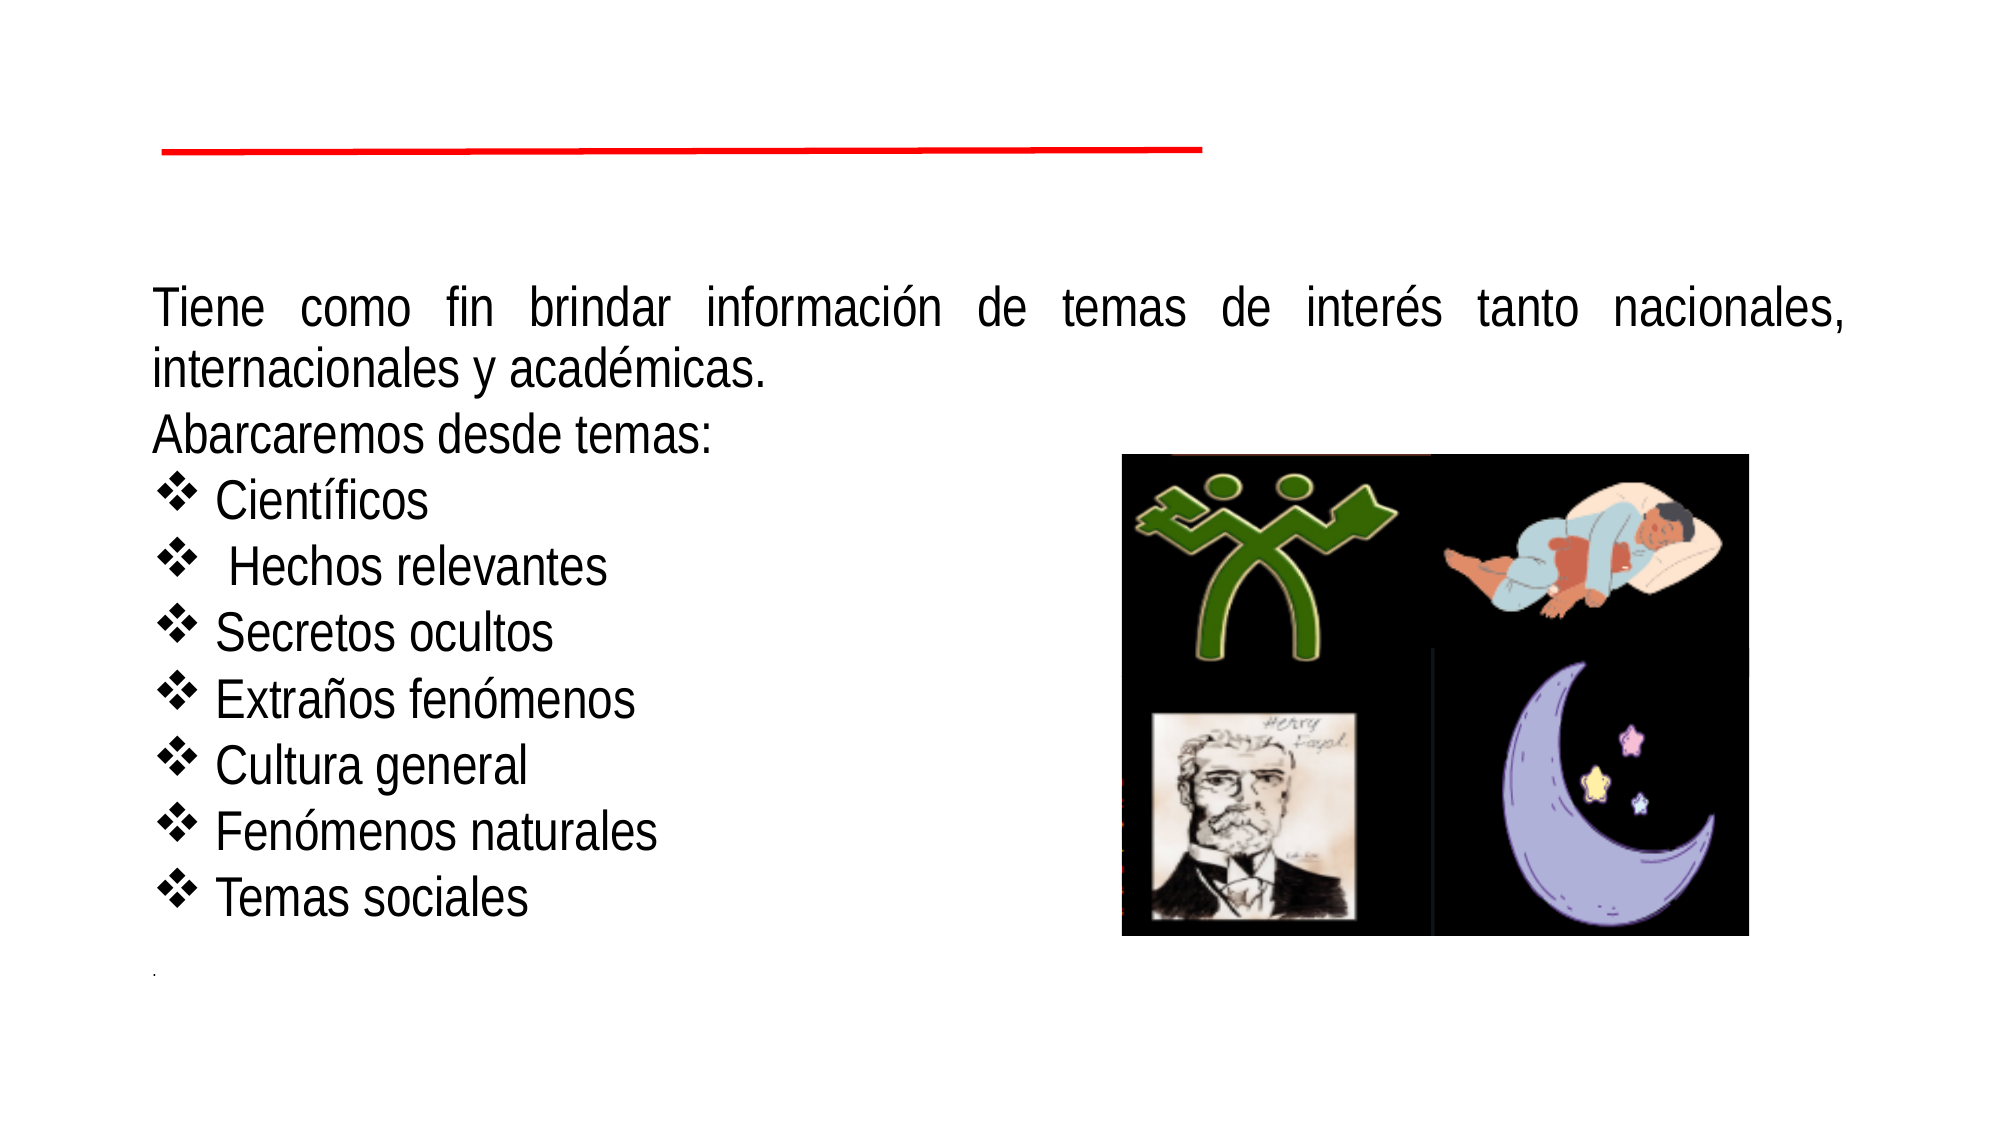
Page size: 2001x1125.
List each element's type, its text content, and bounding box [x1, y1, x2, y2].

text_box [161, 149, 1203, 153]
list Tiene como fin brindar información de temas de interés tanto nacionales, internacionales y académicas. Abarcaremos desde temas: Científicos Hechos relevantes Secretos ocultos Extraños fenómenos Cultura general Fenómenos naturales Temas sociales . [137, 242, 1863, 1014]
picture [1121, 454, 1750, 936]
